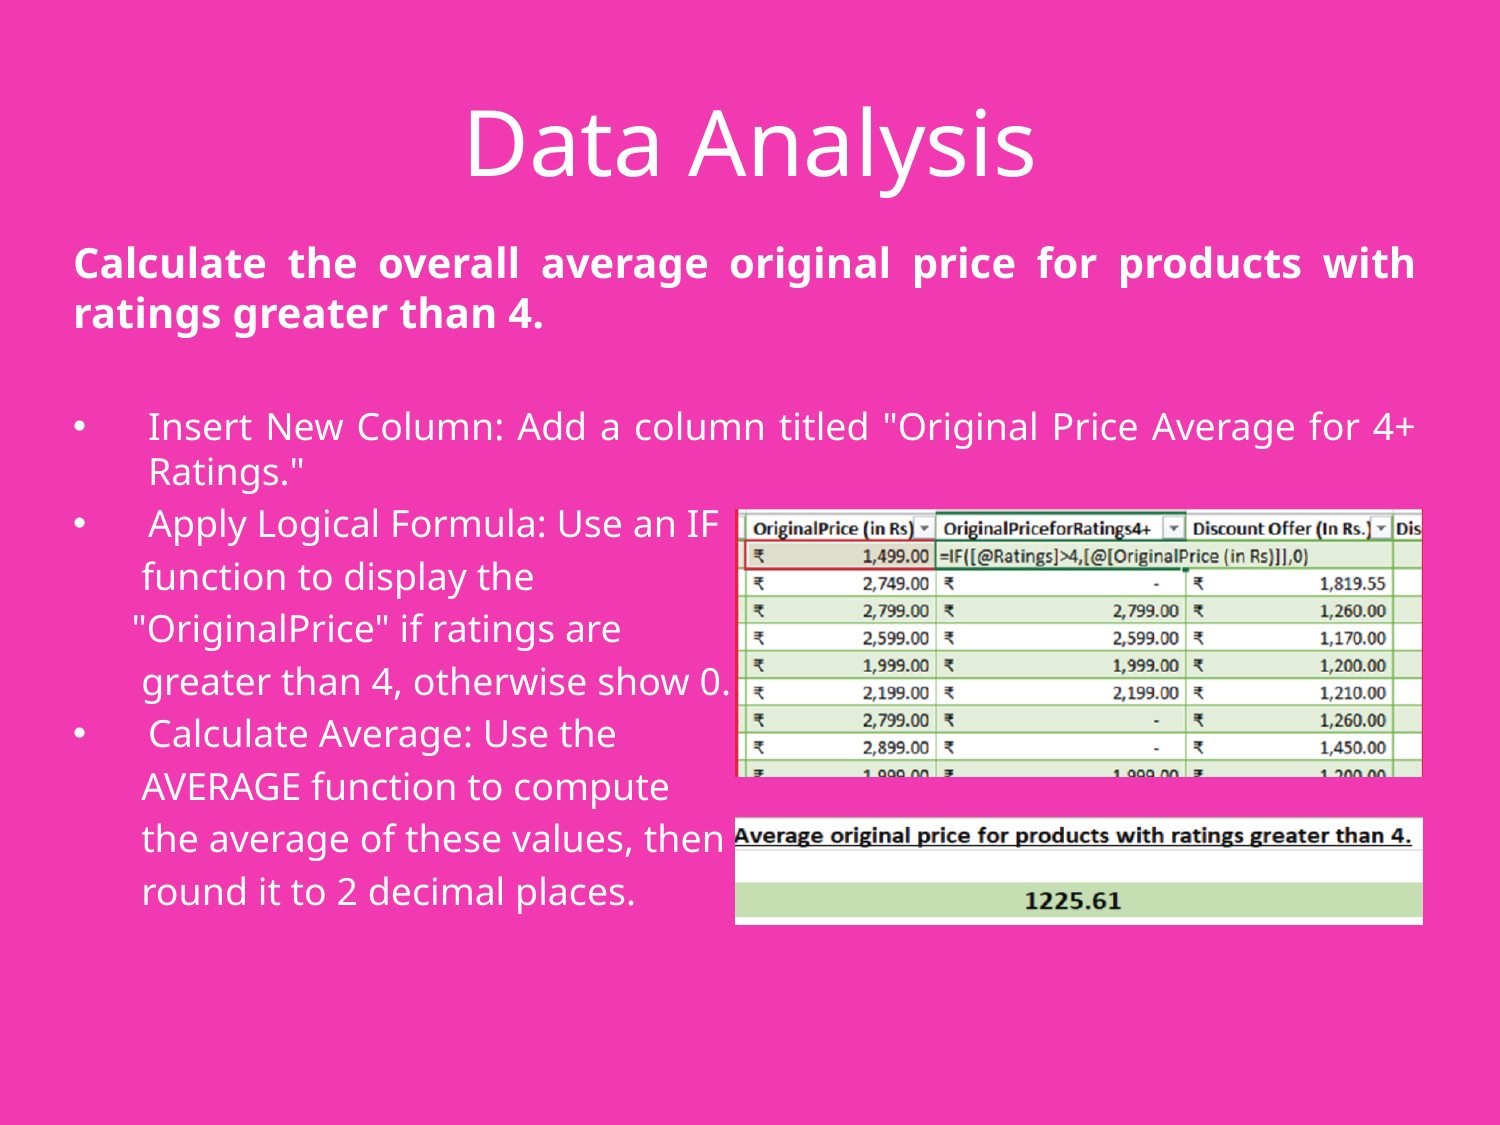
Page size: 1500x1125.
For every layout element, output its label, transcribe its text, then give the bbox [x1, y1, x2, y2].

picture [735, 509, 1424, 777]
subtitle Calculate the overall average original price for products with ratings greater than 4. Insert New Column: Add a column titled "Original Price Average for 4+ Ratings." Apply Logical Formula: Use an IF function to display the "OriginalPrice" if ratings are greater than 4, otherwise show 0. Calculate Average: Use the AVERAGE function to compute the average of these values, then round it to 2 decimal places. [58, 229, 1433, 925]
title Data Analysis [112, 50, 1388, 229]
picture [735, 817, 1424, 926]
